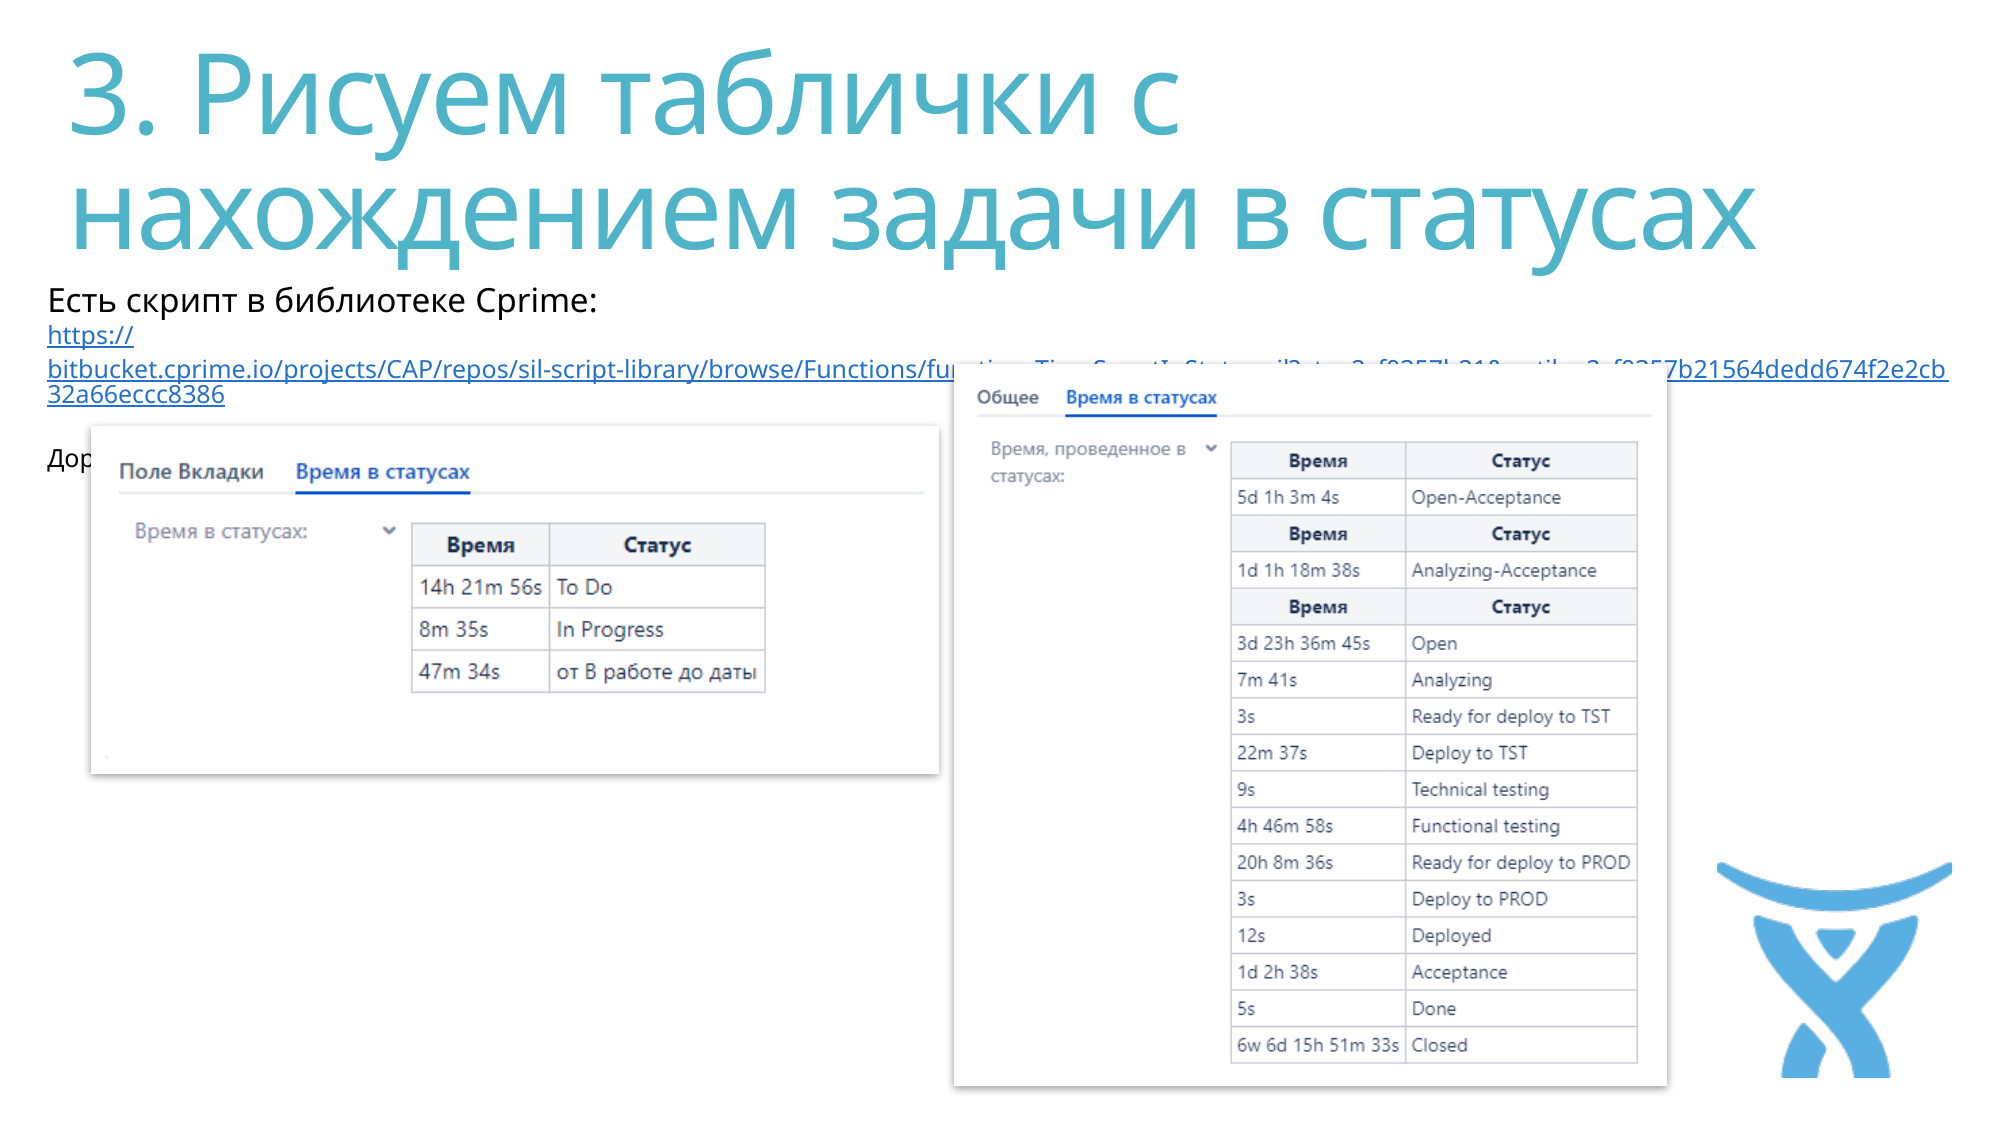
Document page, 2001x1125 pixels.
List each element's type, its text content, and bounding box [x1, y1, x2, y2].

picture [1716, 862, 1953, 1078]
picture [967, 378, 1653, 1072]
text_box Есть скрипт в библиотеке Cprime: https://bitbucket.cprime.io/projects/CAP/repos/sil-script-library/browse/Functions/function_TimeSpentInStatus.sil?at=a2cf0357b21&until=a2cf0357b21564dedd674f2e2cb32a66eccc8386 Доработаем: [32, 271, 1972, 455]
picture [104, 439, 925, 760]
title 3. Рисуем таблички с нахождением задачи в статусах [52, 21, 1953, 271]
